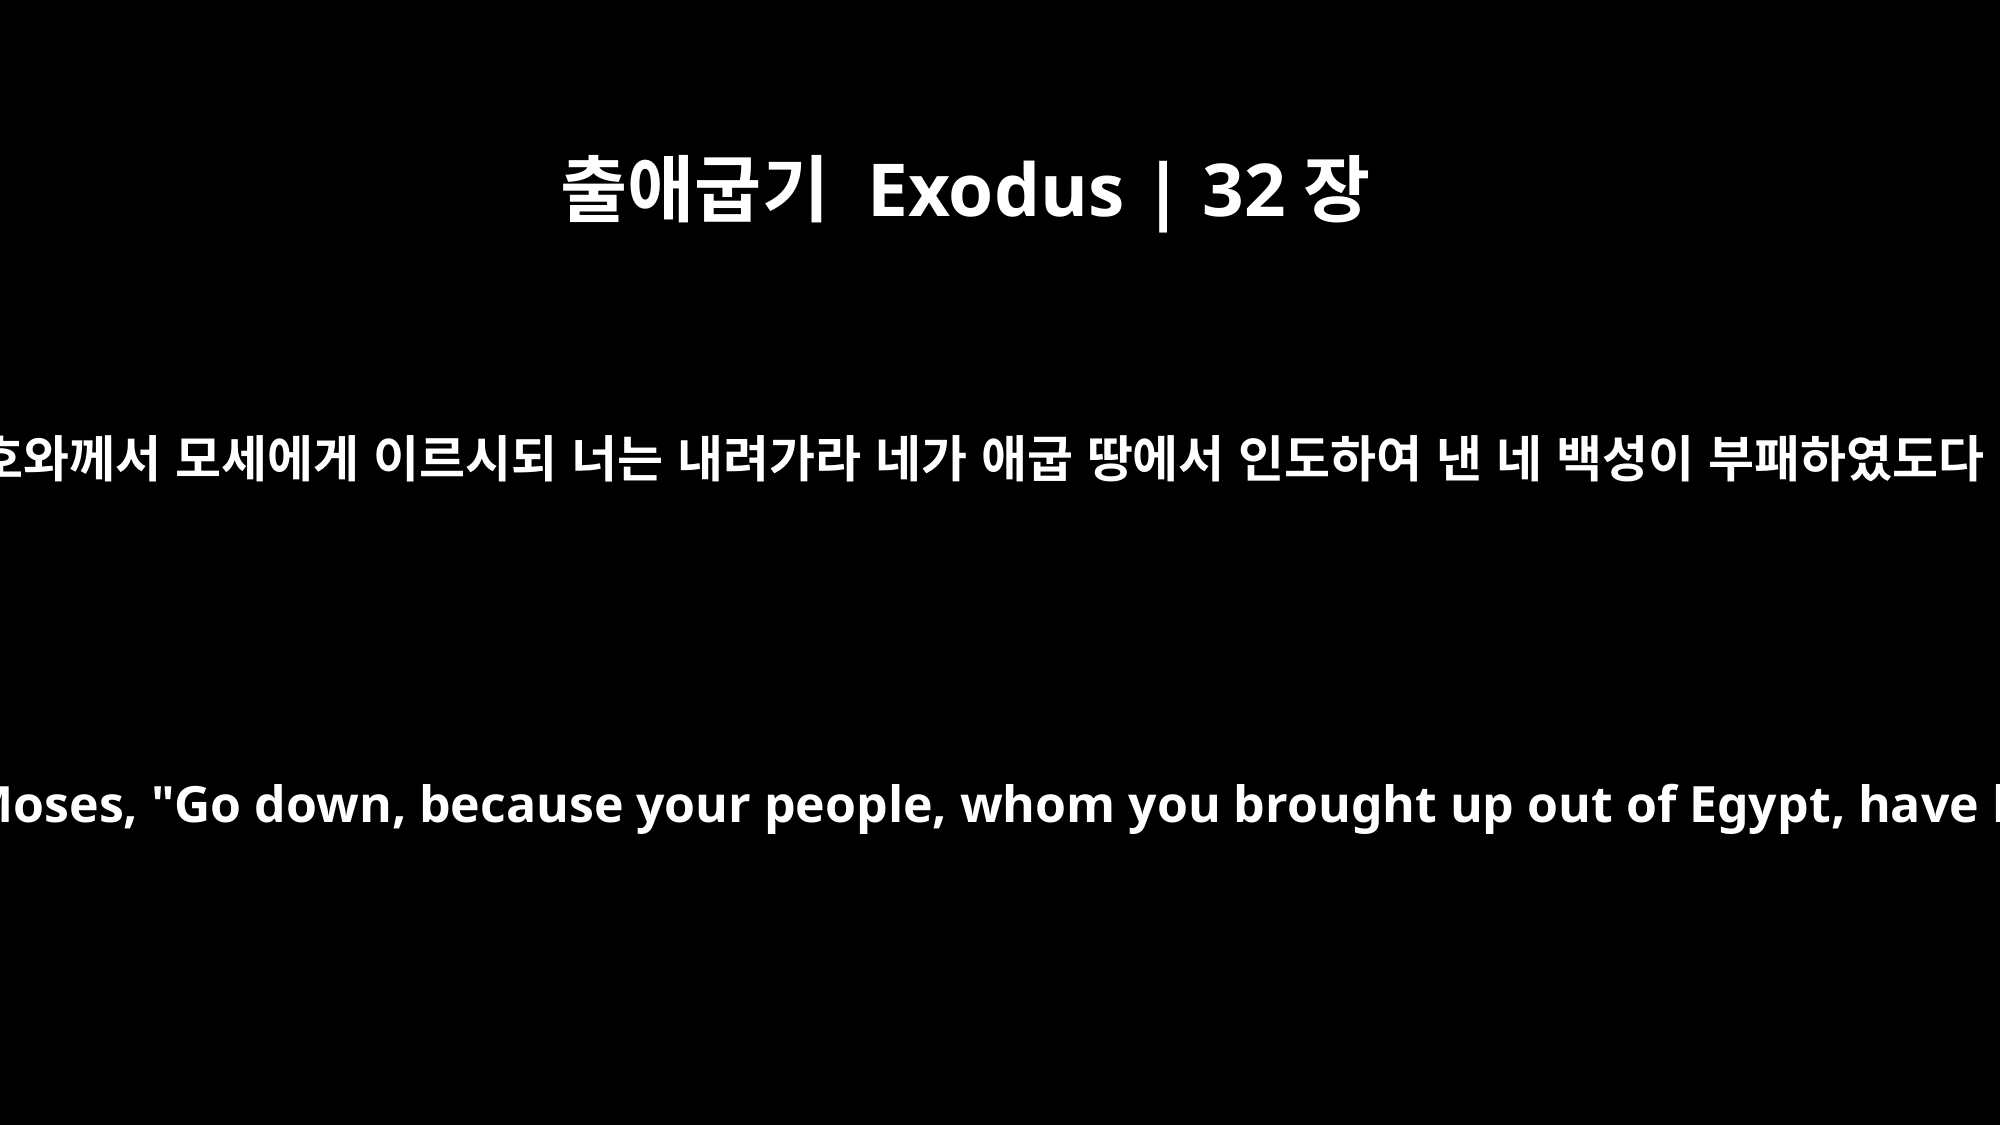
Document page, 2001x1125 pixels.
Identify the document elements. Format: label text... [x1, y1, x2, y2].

text_box Then the LORD said to Moses, "Go down, because your people, whom you brought up out of Egypt, have become corrupt. [0, 764, 2000, 840]
text_box 7 여호와께서 모세에게 이르시되 너는 내려가라 네가 애굽 땅에서 인도하여 낸 네 백성이 부패하였도다 [0, 359, 2000, 495]
text_box 출애굽기 Exodus | 32장 [545, 136, 1387, 239]
